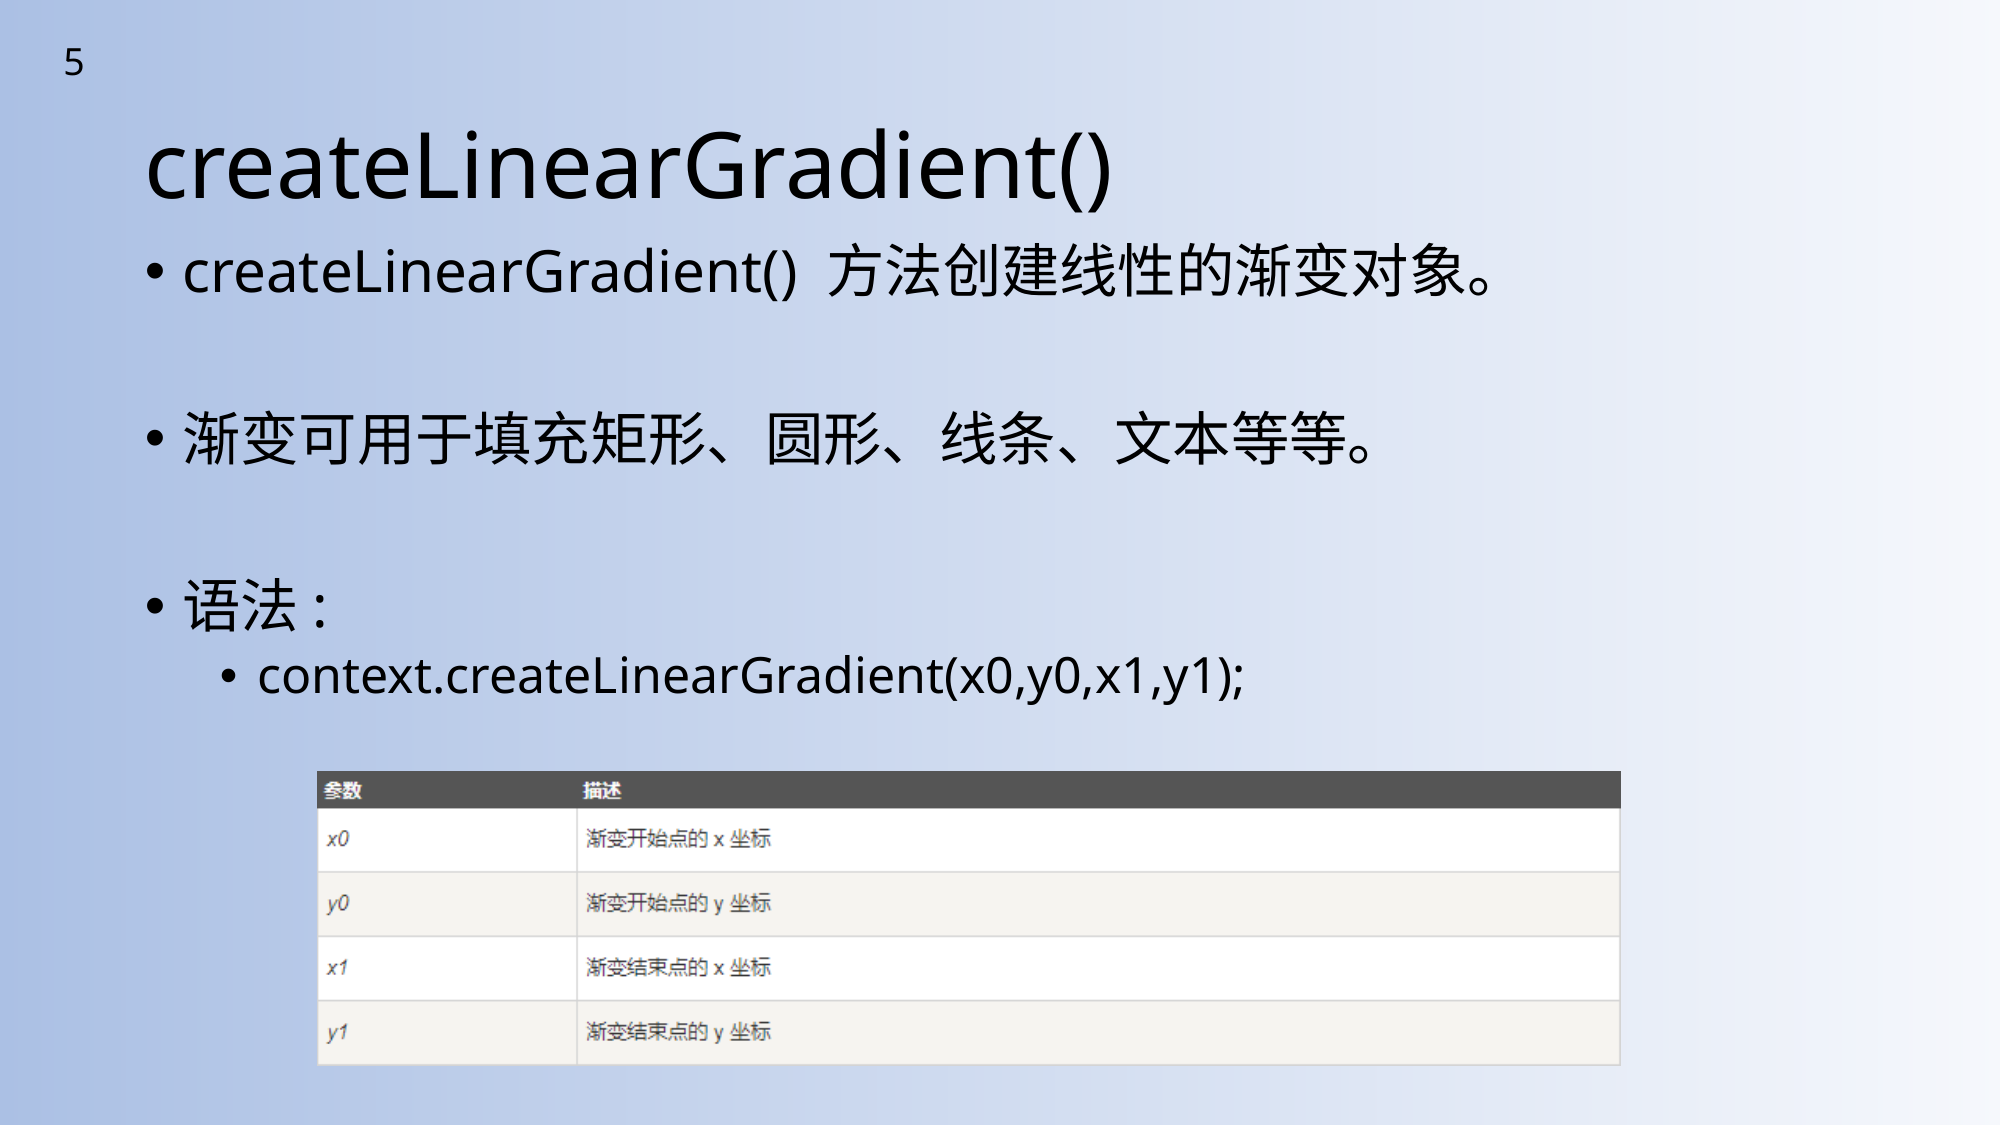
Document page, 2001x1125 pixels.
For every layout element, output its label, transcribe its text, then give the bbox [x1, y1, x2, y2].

title createLinearGradient() [136, 59, 1863, 234]
list createLinearGradient() 方法创建线性的渐变对象。 渐变可用于填充矩形、圆形、线条、文本等等。 语法: context.createLinearGradient(x0,y0,x1,y1); [136, 234, 1863, 950]
picture [316, 771, 1621, 1066]
text_box 5 [55, 30, 92, 90]
